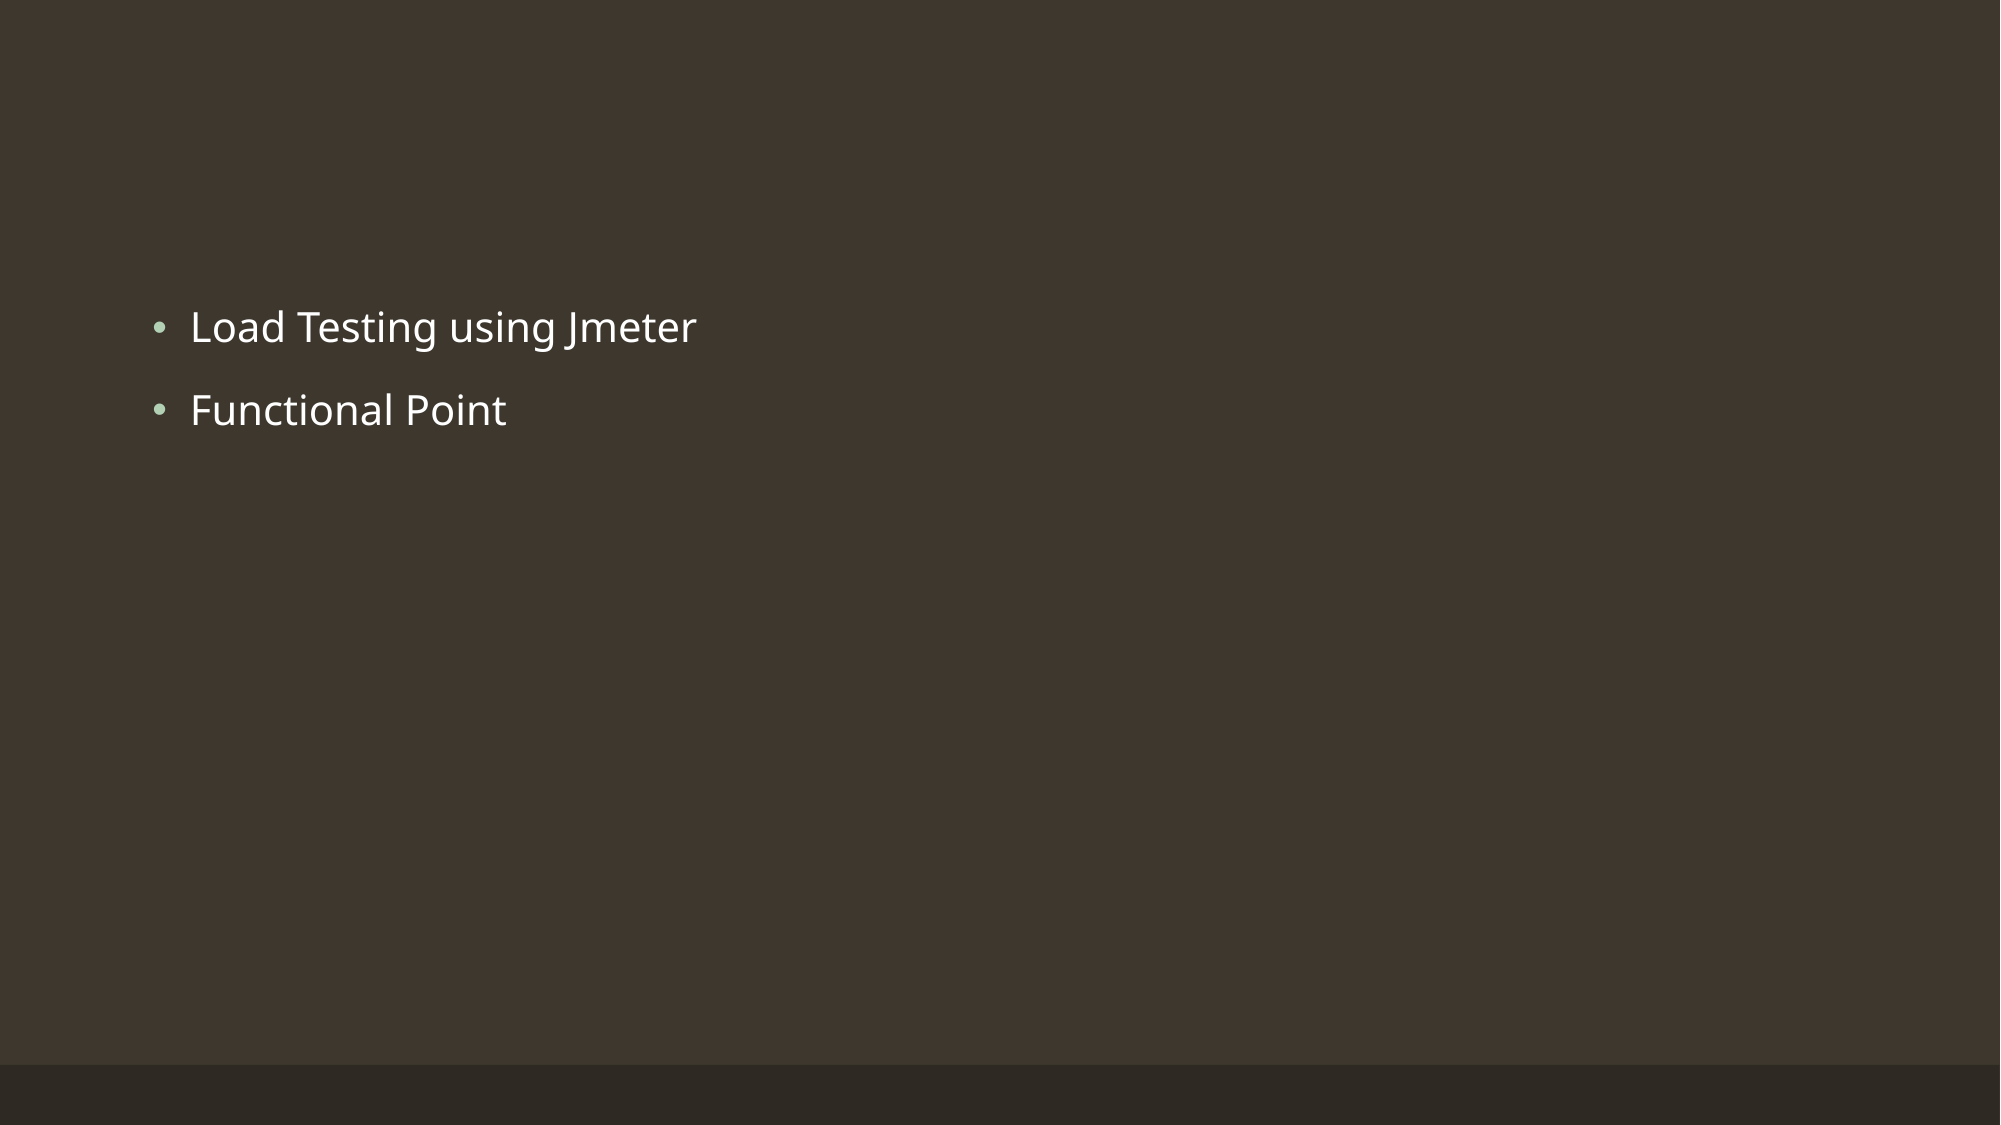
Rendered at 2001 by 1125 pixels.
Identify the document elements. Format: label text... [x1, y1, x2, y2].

list Load Testing using Jmeter Functional Point [137, 299, 1863, 1014]
